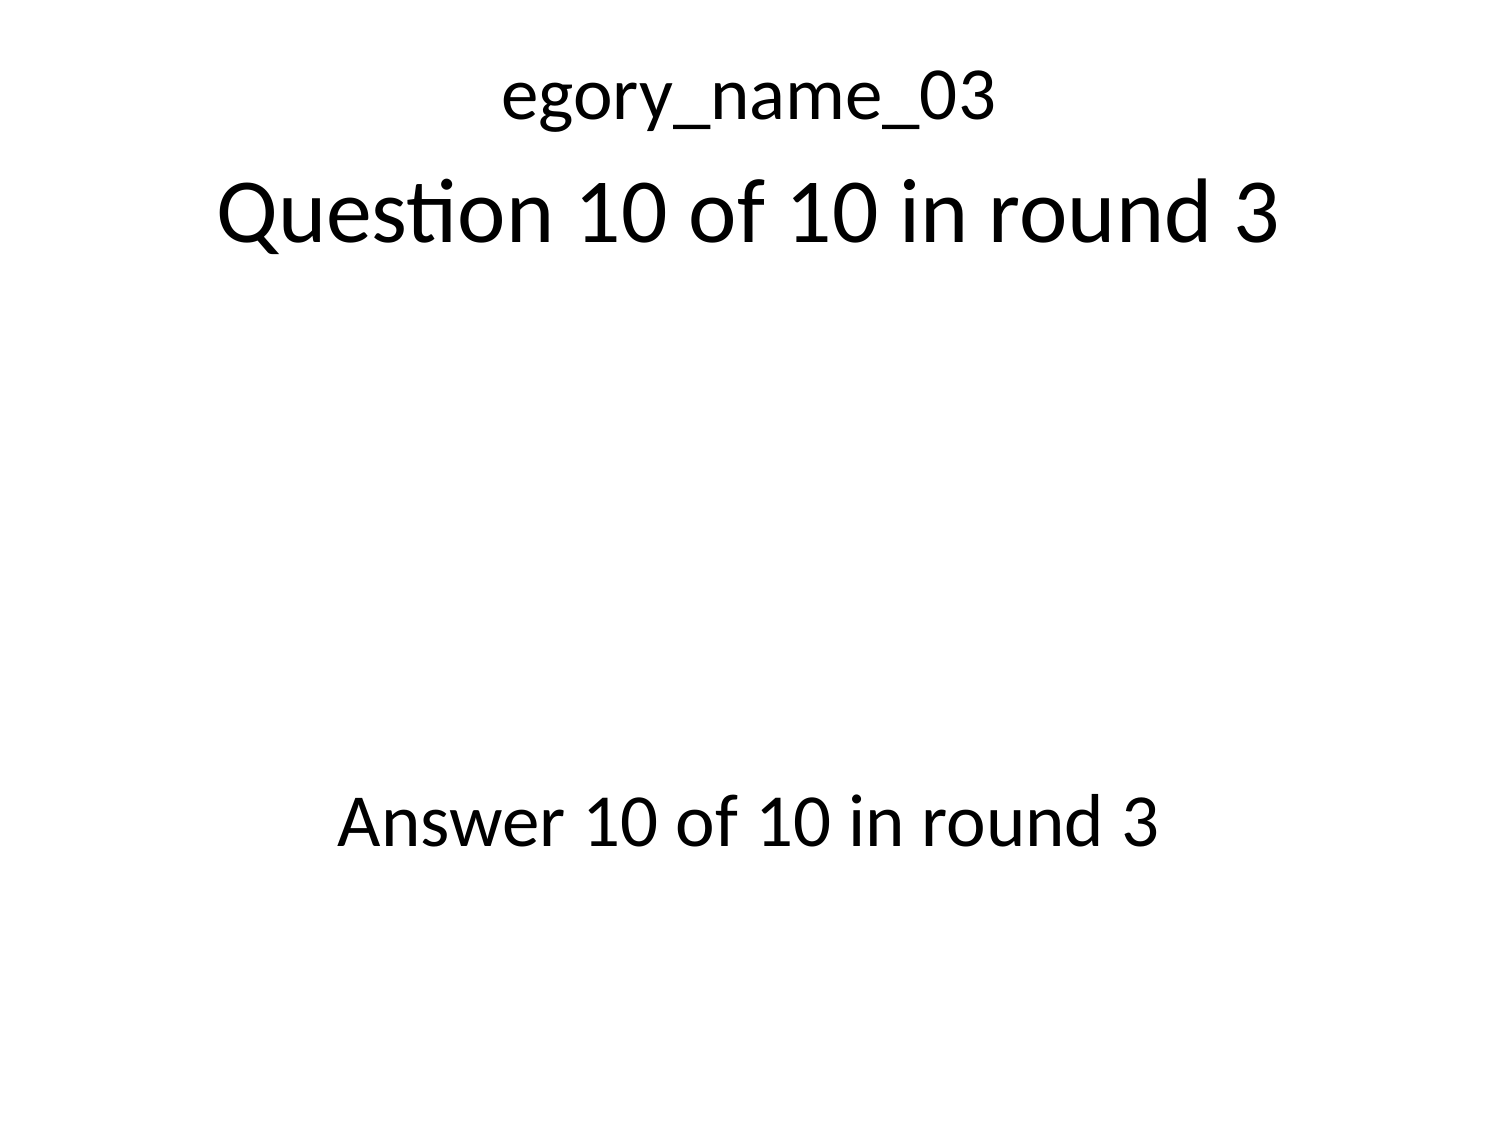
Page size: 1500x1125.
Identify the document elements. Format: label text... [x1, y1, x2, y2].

text_box Answer 10 of 10 in round 3 [35, 764, 1463, 921]
text_box Question 10 of 10 in round 3 [35, 143, 1463, 764]
text_box egory_name_03 [35, 37, 1463, 143]
